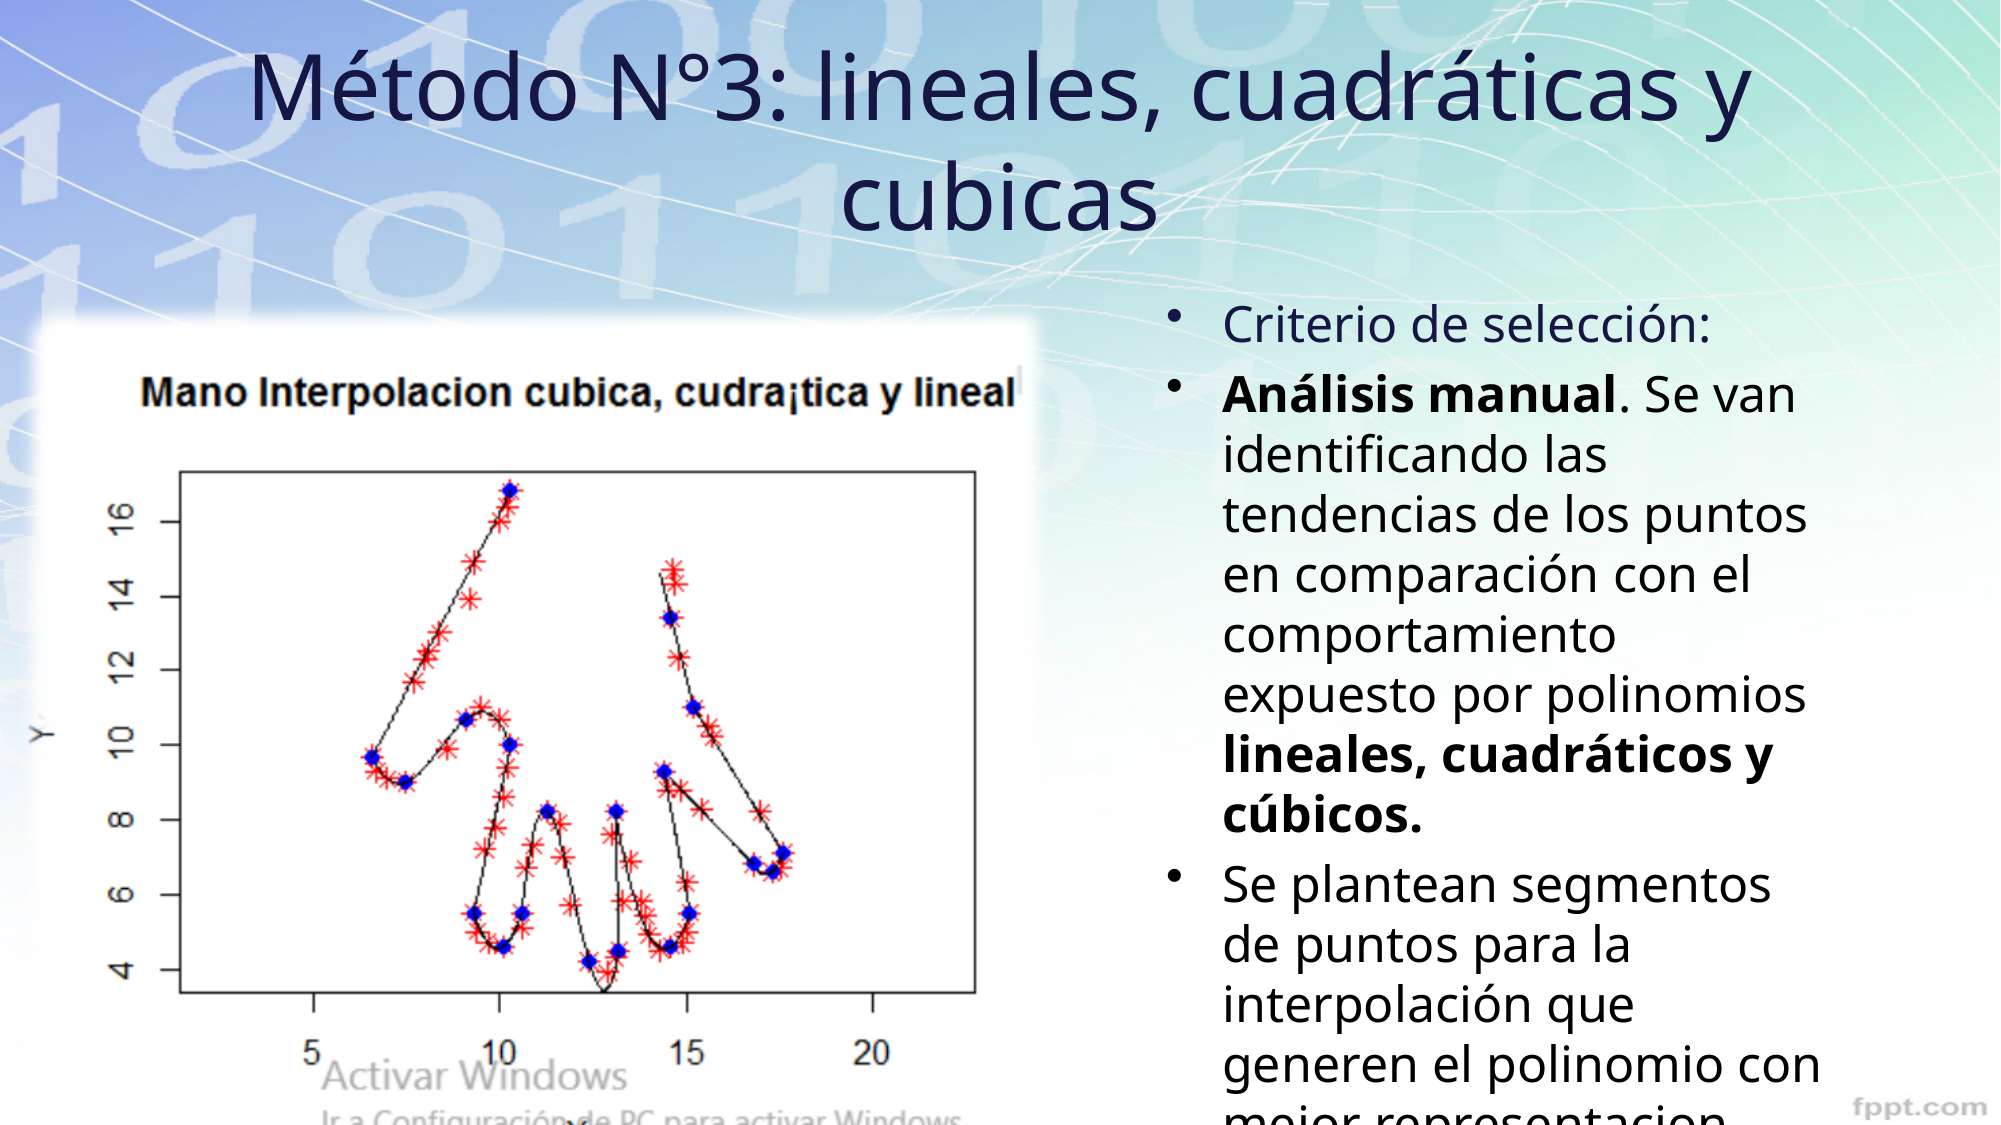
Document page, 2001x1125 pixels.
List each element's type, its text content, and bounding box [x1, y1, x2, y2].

picture [0, 0, 2001, 1125]
title Método N°3: lineales, cuadráticas y cubicas [99, 45, 1900, 233]
list Criterio de selección: Análisis manual. Se van identificando las tendencias de los puntos en comparación con el comportamiento expuesto por polinomios lineales, cuadráticos y cúbicos. Se plantean segmentos de puntos para la interpolación que generen el polinomio con mejor representacion. [1151, 284, 1860, 1005]
